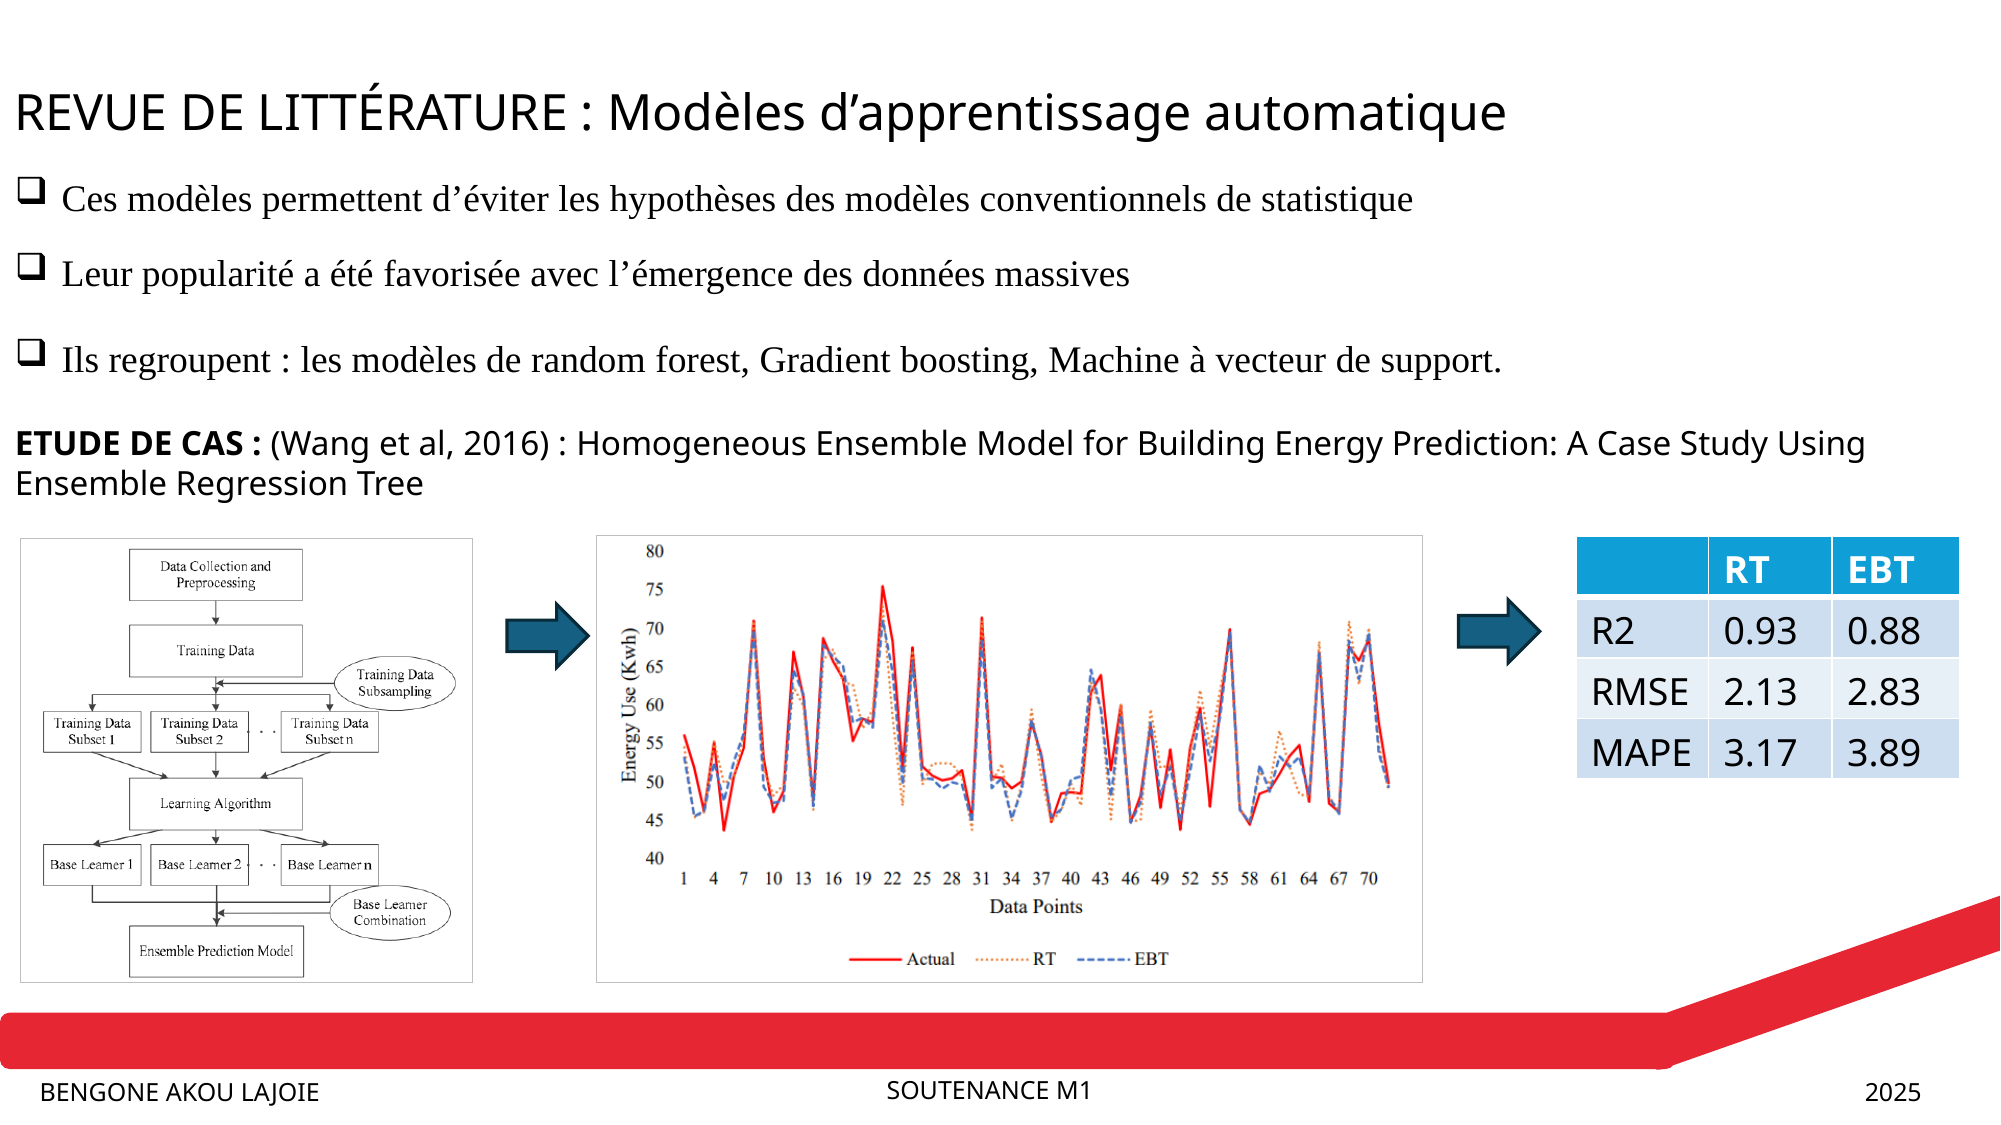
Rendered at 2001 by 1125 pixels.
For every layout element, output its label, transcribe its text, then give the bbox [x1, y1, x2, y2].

text_box Ils regroupent : les modèles de random forest, Gradient boosting, Machine à vecteur de support. [0, 328, 1571, 388]
table_cell RMSE [1577, 659, 1708, 718]
text_box REVUE DE LITTÉRATURE : Modèles d’apprentissage automatique [0, 73, 1788, 149]
picture [595, 535, 1423, 984]
picture [19, 537, 473, 984]
table_cell 3.89 [1833, 719, 1959, 778]
table_cell 0.88 [1833, 600, 1959, 657]
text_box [0, 796, 2000, 1115]
table_cell 3.17 [1709, 719, 1831, 778]
table_cell MAPE [1577, 719, 1708, 778]
text_box Ces modèles permettent d’éviter les hypothèses des modèles conventionnels de statistique [0, 166, 1571, 226]
text_box [505, 600, 591, 672]
table_header RT [1709, 537, 1831, 594]
table_cell 2.83 [1833, 659, 1959, 718]
table_cell 2.13 [1709, 659, 1831, 718]
table_cell 0.93 [1709, 600, 1831, 657]
text_box ETUDE DE CAS : (Wang et al, 2016) : Homogeneous Ensemble Model for Building Energy Prediction: A Case Study Using Ensemble Regression Tree [0, 414, 1901, 509]
text_box [1456, 595, 1542, 667]
table_header [1577, 537, 1708, 594]
text_box Leur popularité a été favorisée avec l’émergence des données massives [0, 241, 1302, 302]
table_header EBT [1833, 537, 1959, 594]
table_cell R2 [1577, 600, 1708, 657]
